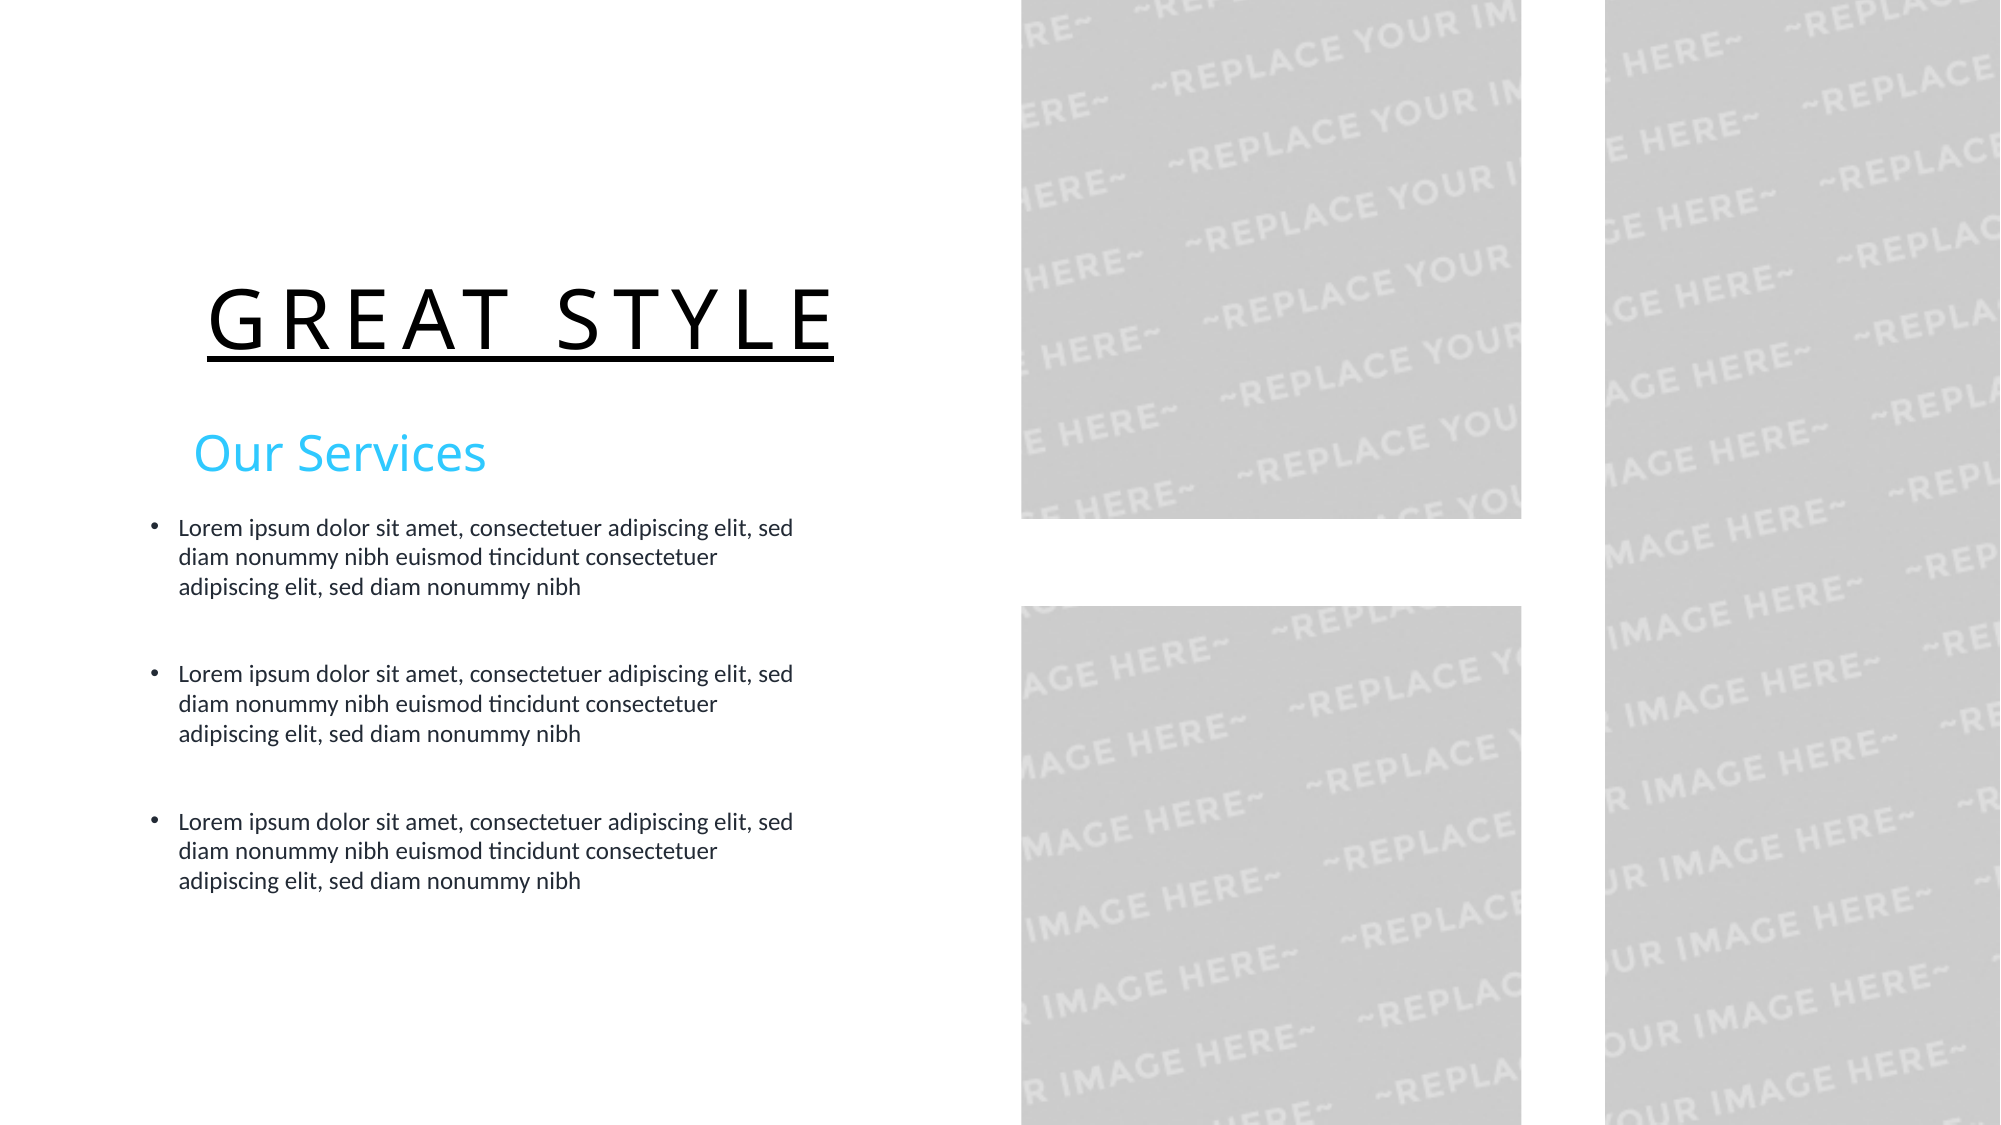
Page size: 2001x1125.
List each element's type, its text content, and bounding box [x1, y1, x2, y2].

text_box Lorem ipsum dolor sit amet, consectetuer adipiscing elit, sed diam nonummy nibh euismod tincidunt consectetuer adipiscing elit, sed diam nonummy nibh [135, 503, 822, 609]
picture [1021, 0, 1522, 519]
text_box Lorem ipsum dolor sit amet, consectetuer adipiscing elit, sed diam nonummy nibh euismod tincidunt consectetuer adipiscing elit, sed diam nonummy nibh [135, 797, 822, 903]
picture [1021, 606, 1522, 1125]
picture [1605, 0, 2000, 1125]
text_box GREAT STYLE [191, 259, 850, 374]
text_box Lorem ipsum dolor sit amet, consectetuer adipiscing elit, sed diam nonummy nibh euismod tincidunt consectetuer adipiscing elit, sed diam nonummy nibh [135, 650, 822, 756]
text_box Our Services [178, 413, 504, 489]
